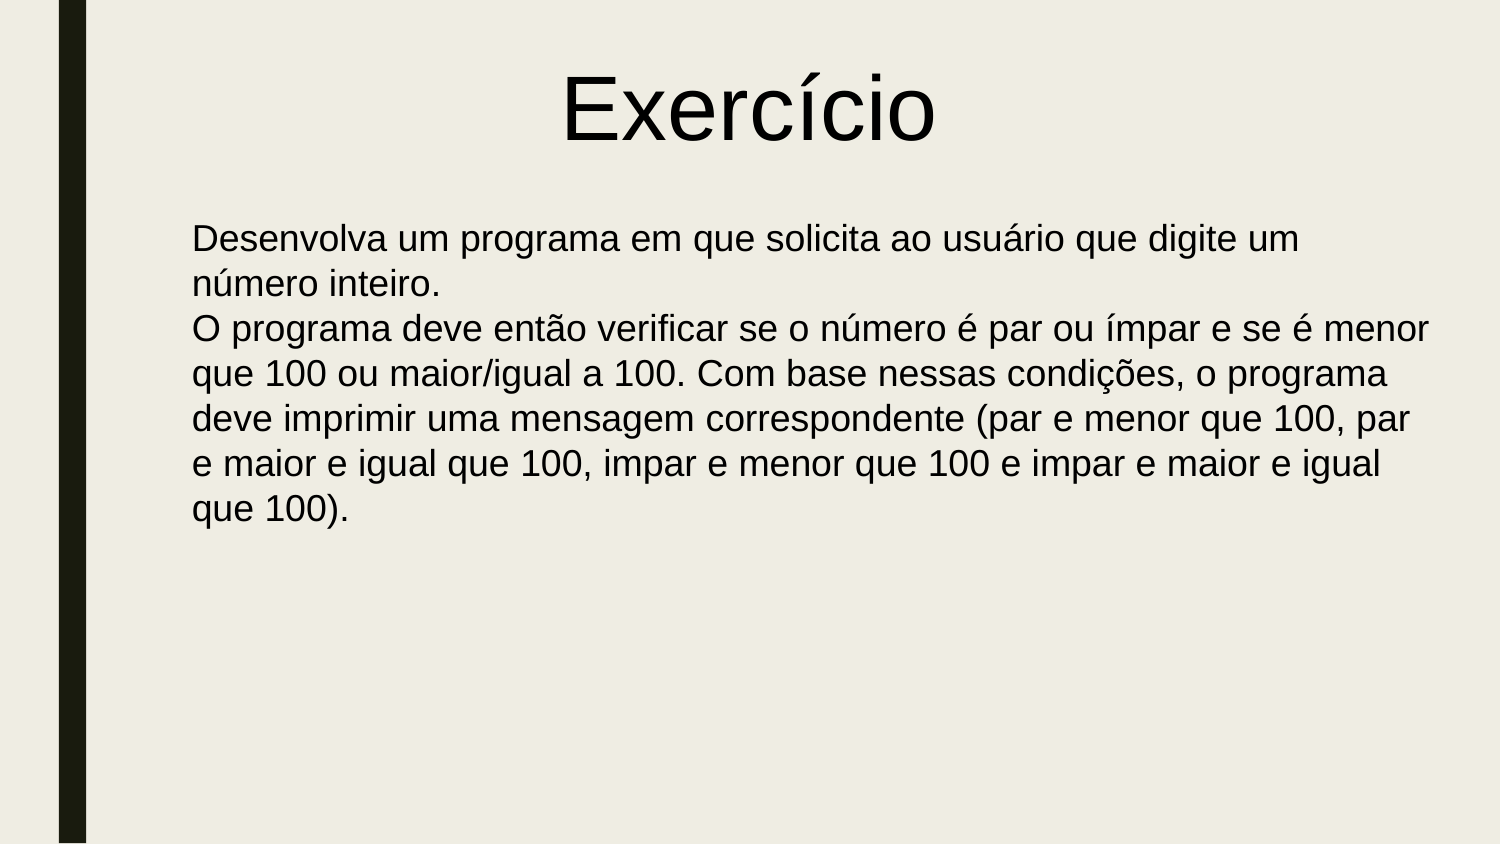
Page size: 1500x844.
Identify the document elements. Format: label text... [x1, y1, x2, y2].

text_box Exercício [75, 33, 1425, 174]
text_box Desenvolva um programa em que solicita ao usuário que digite um número inteiro. O programa deve então verificar se o número é par ou ímpar e se é menor que 100 ou maior/igual a 100. Com base nessas condições, o programa deve imprimir uma mensagem correspondente (par e menor que 100, par e maior e igual que 100, impar e menor que 100 e impar e maior e igual que 100). [177, 206, 1447, 561]
